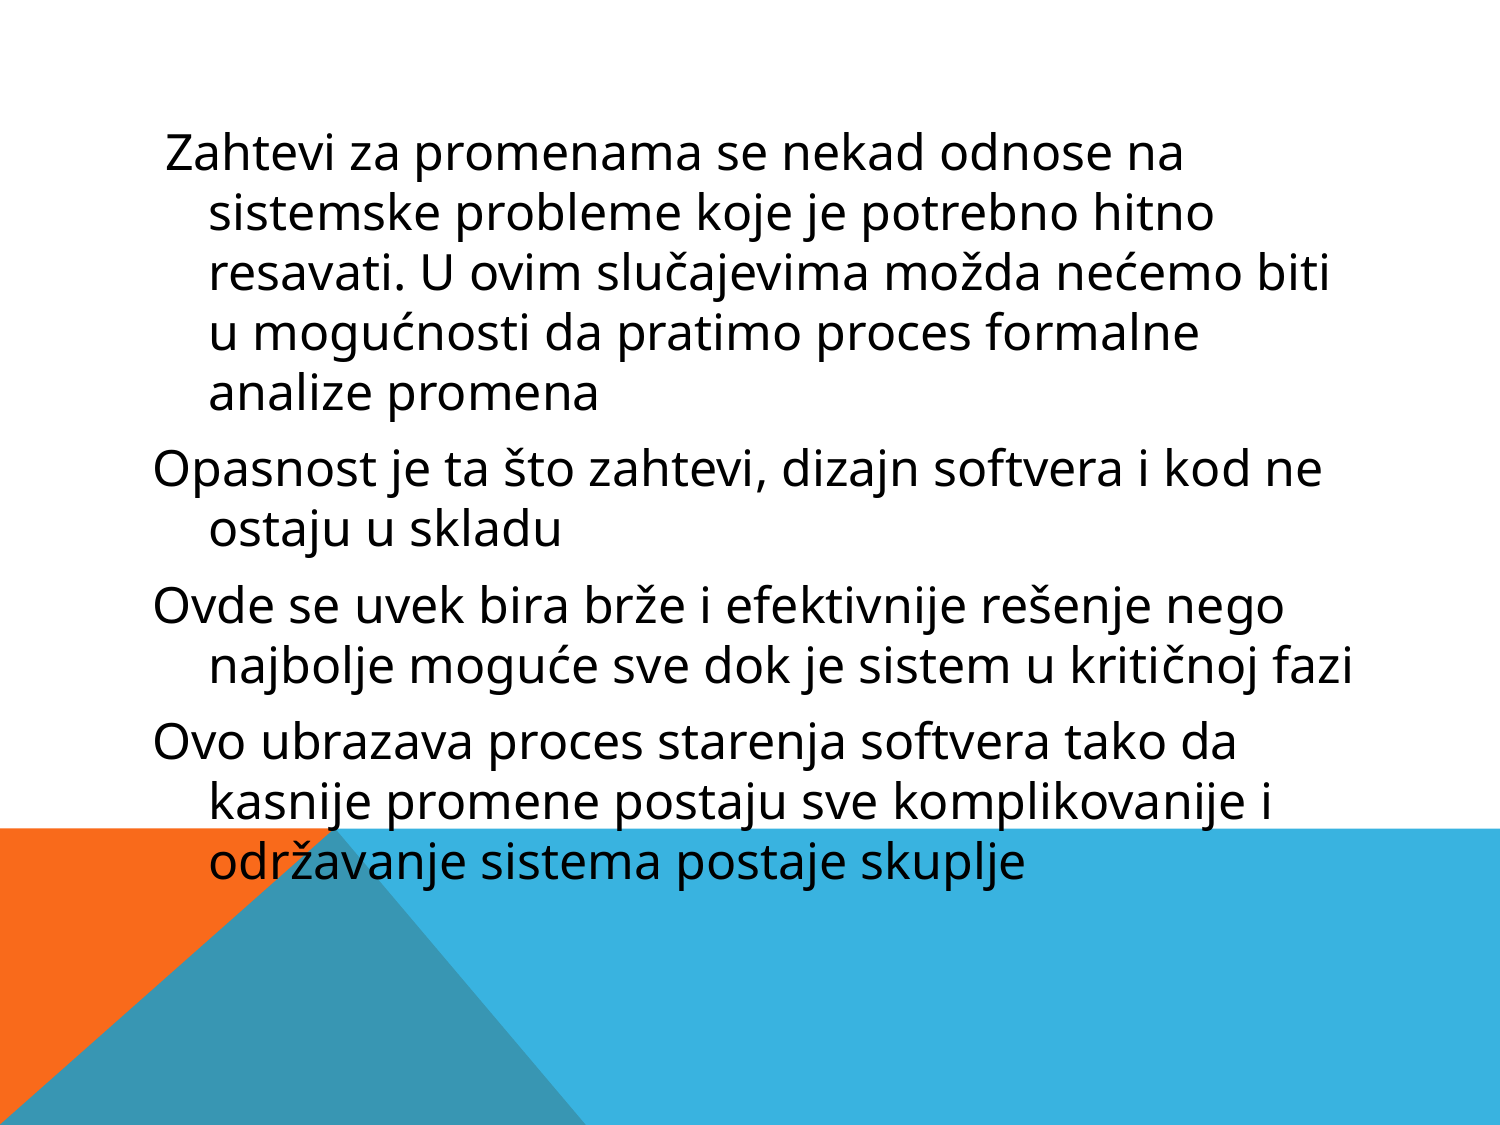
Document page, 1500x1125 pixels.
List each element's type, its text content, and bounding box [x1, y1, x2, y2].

list Zahtevi za promenama se nekad odnose na sistemske probleme koje je potrebno hitno resavati. U ovim slučajevima možda nećemo biti u mogućnosti da pratimo proces formalne analize promena Opasnost je ta što zahtevi, dizajn softvera i kod ne ostaju u skladu Ovde se uvek bira brže i efektivnije rešenje nego najbolje moguće sve dok je sistem u kritičnoj fazi Ovo ubrazava proces starenja softvera tako da kasnije promene postaju sve komplikovanije i održavanje sistema postaje skuplje [137, 112, 1372, 975]
